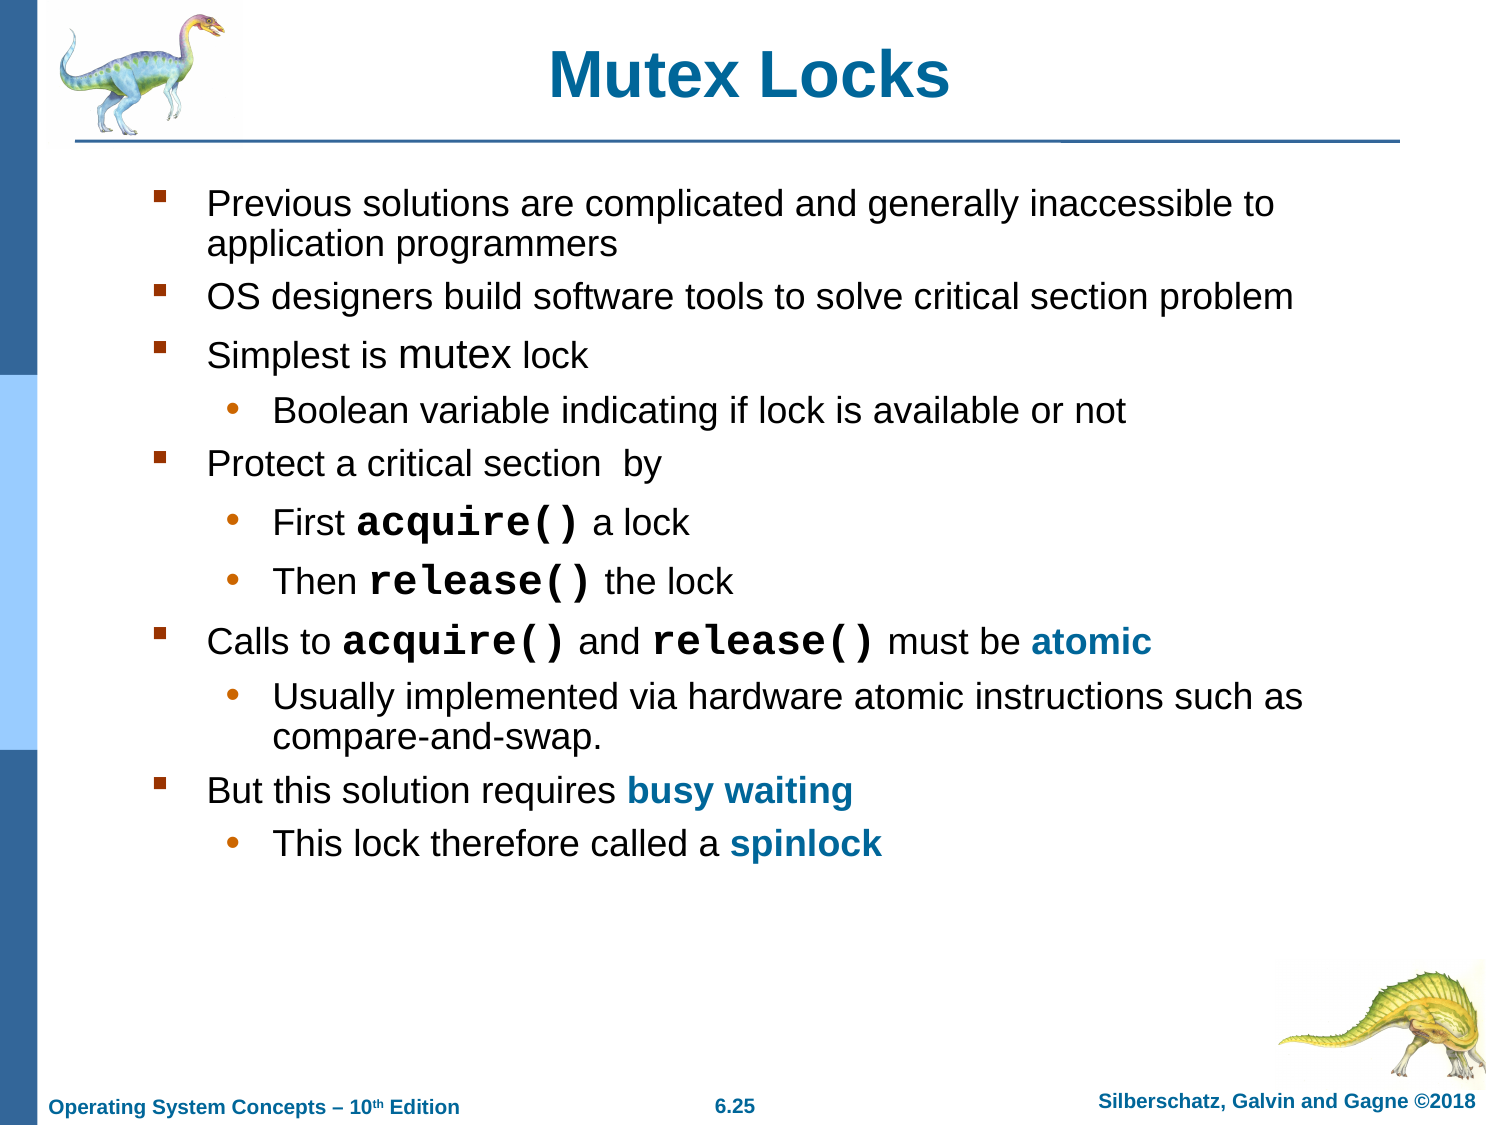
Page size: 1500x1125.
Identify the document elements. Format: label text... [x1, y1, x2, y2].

title Mutex Locks [75, 23, 1425, 119]
picture [46, 0, 243, 149]
list Previous solutions are complicated and generally inaccessible to application programmers OS designers build software tools to solve critical section problem Simplest is mutex lock Boolean variable indicating if lock is available or not Protect a critical section by First acquire() a lock Then release() the lock Calls to acquire() and release() must be atomic Usually implemented via hardware atomic instructions such as compare-and-swap. But this solution requires busy waiting This lock therefore called a spinlock [135, 176, 1379, 986]
picture [1275, 959, 1486, 1090]
